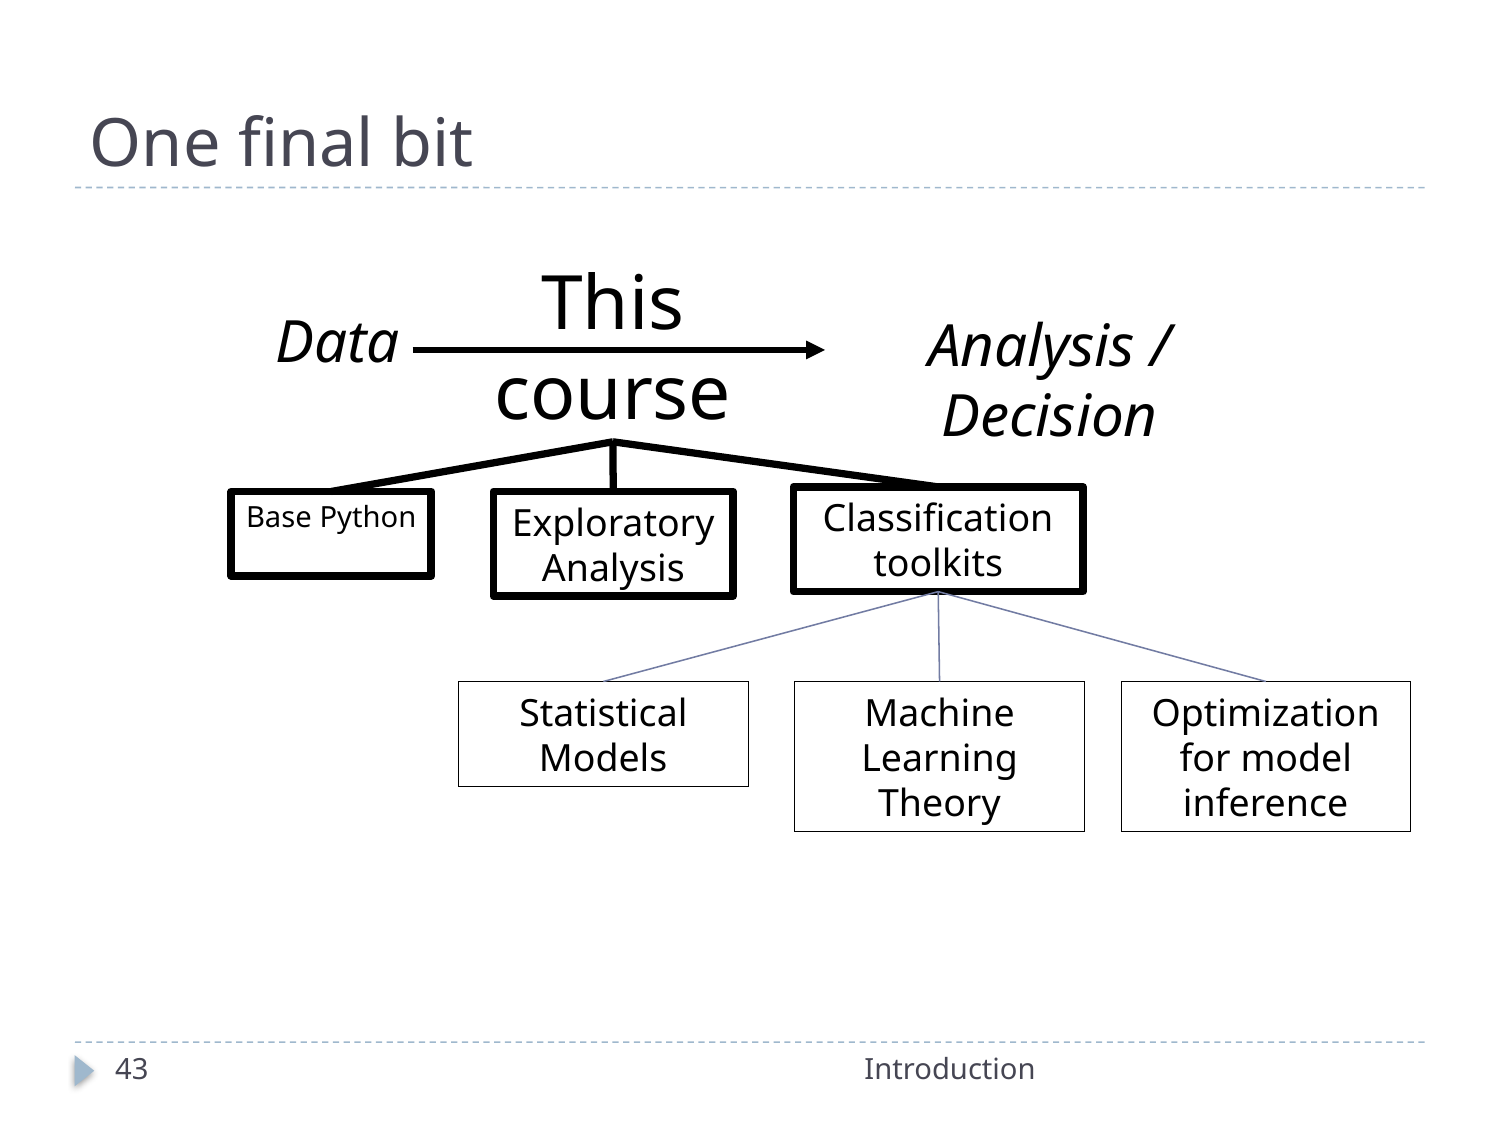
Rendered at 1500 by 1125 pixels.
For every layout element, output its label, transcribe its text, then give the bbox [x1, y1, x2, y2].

text_box This course [462, 363, 763, 442]
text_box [331, 443, 612, 492]
footer Introduction [475, 1042, 1051, 1103]
text_box Analysis / Decision [799, 300, 1300, 456]
text_box Classification toolkits [793, 486, 1084, 592]
text_box This course [462, 247, 763, 349]
text_box Data [174, 296, 462, 382]
text_box Statistical Models [458, 681, 749, 787]
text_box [937, 592, 1266, 682]
text_box Machine Learning Theory [794, 695, 1085, 832]
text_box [612, 443, 939, 488]
text_box Base Python [231, 491, 432, 577]
text_box Exploratory Analysis [493, 500, 733, 597]
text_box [603, 592, 937, 682]
text_box Optimization for model inference [1121, 681, 1411, 832]
title One final bit [75, 24, 1425, 188]
slide_number 43 [100, 1042, 426, 1103]
